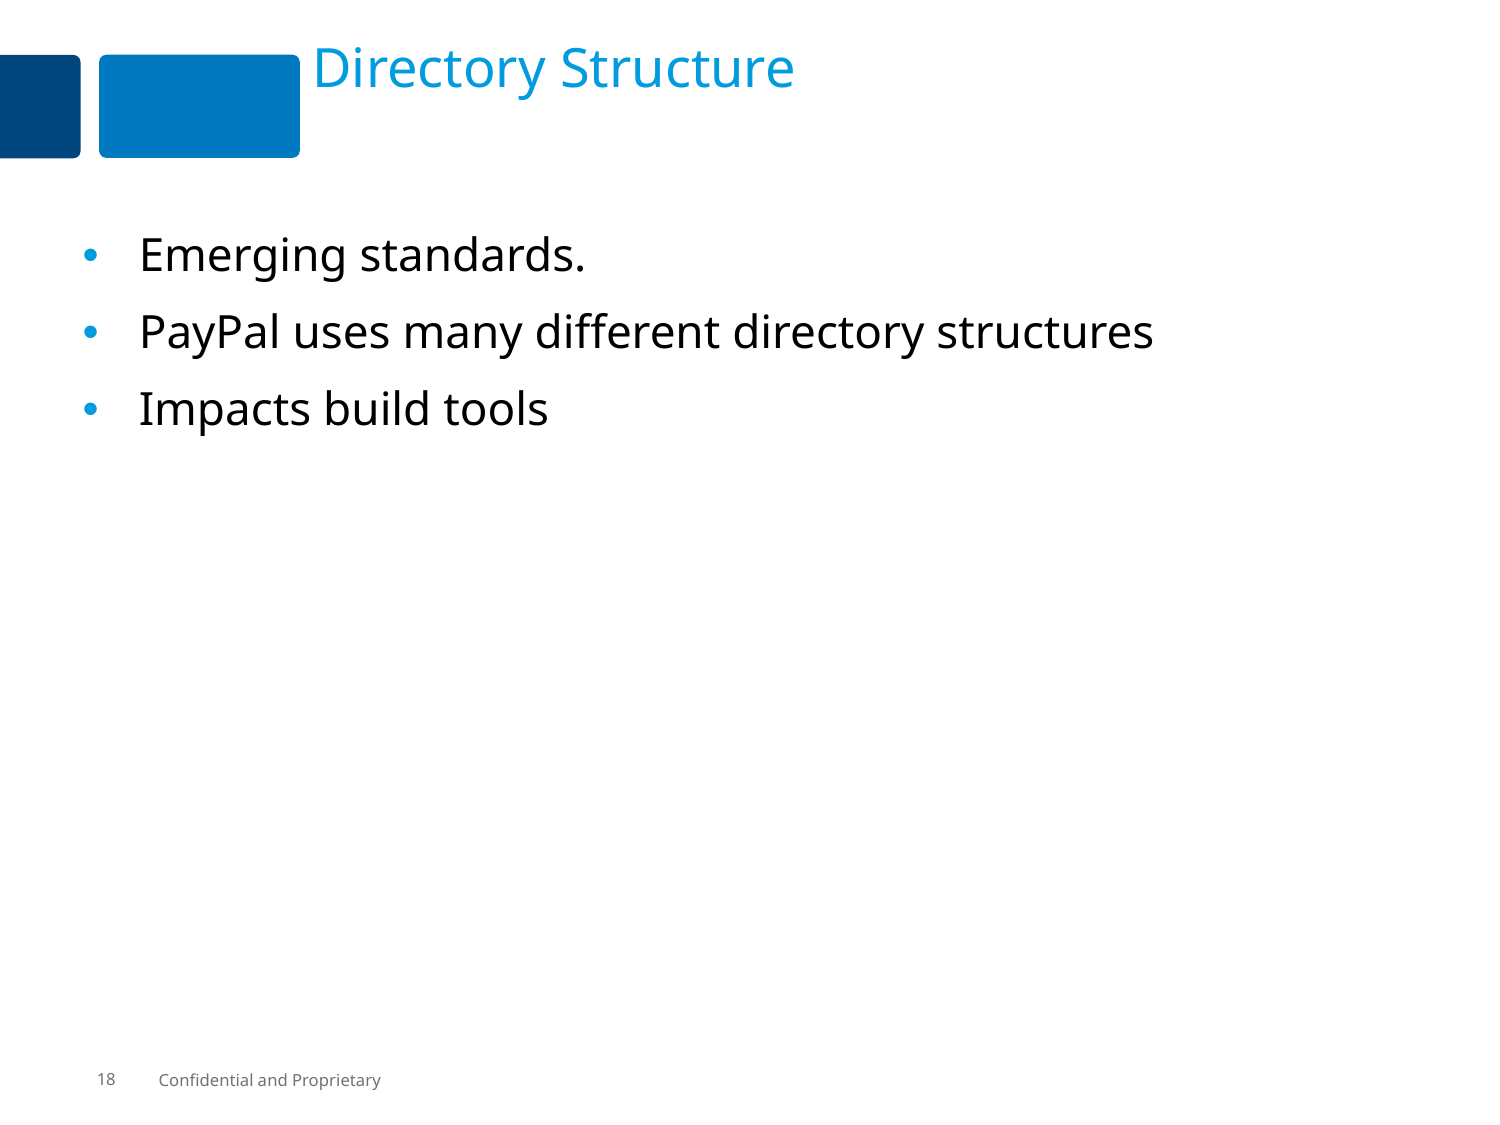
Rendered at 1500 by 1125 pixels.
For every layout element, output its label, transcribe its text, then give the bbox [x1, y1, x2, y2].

list Emerging standards. PayPal uses many different directory structures Impacts build tools [82, 221, 1413, 1013]
title Directory Structure [312, 37, 1463, 175]
